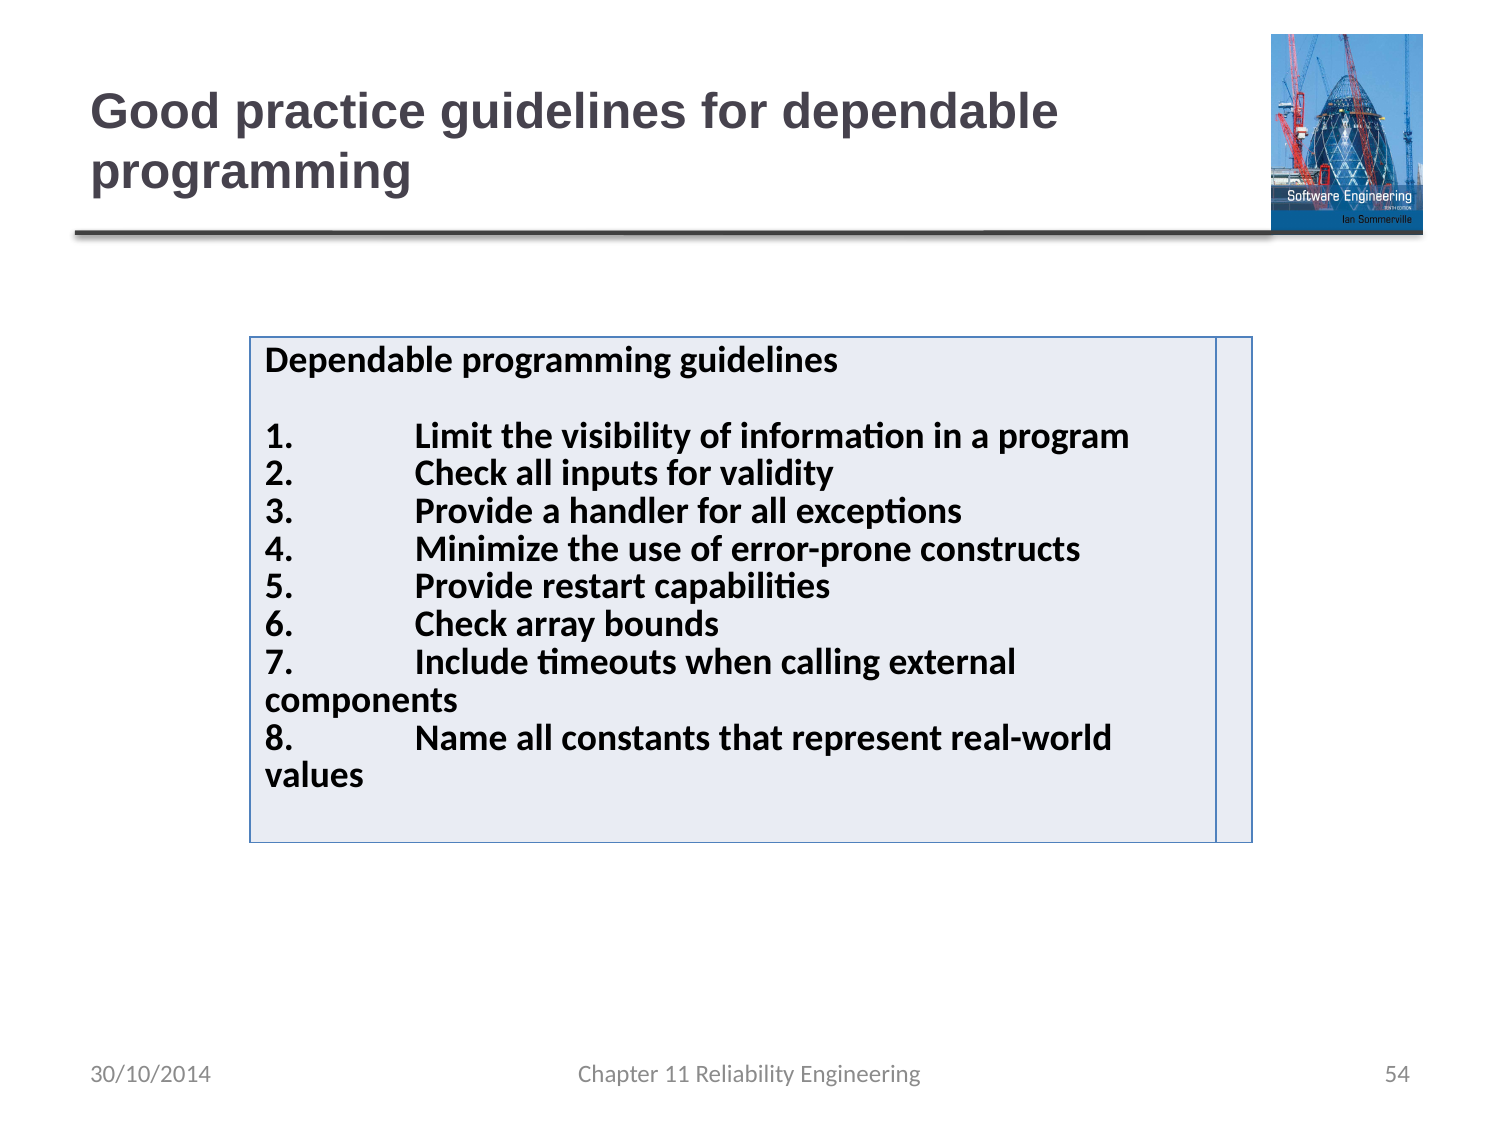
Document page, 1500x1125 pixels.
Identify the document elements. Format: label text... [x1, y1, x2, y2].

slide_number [75, 1042, 425, 1103]
title Good practice guidelines for dependable programming [74, 44, 1272, 233]
table_header [1217, 338, 1251, 842]
table_header Dependable programming guidelines 1. Limit the visibility of information in a program 2. Check all inputs for validity 3. Provide a handler for all exceptions 4. Minimize the use of error-prone constructs 5. Provide restart capabilities 6. Check array bounds 7. Include timeouts when calling external components 8. Name all constants that represent real-world values [251, 338, 1215, 842]
picture [1271, 34, 1423, 230]
footer Chapter 11 Reliability Engineering [512, 1042, 988, 1103]
slide_number 54 [1074, 1042, 1425, 1103]
